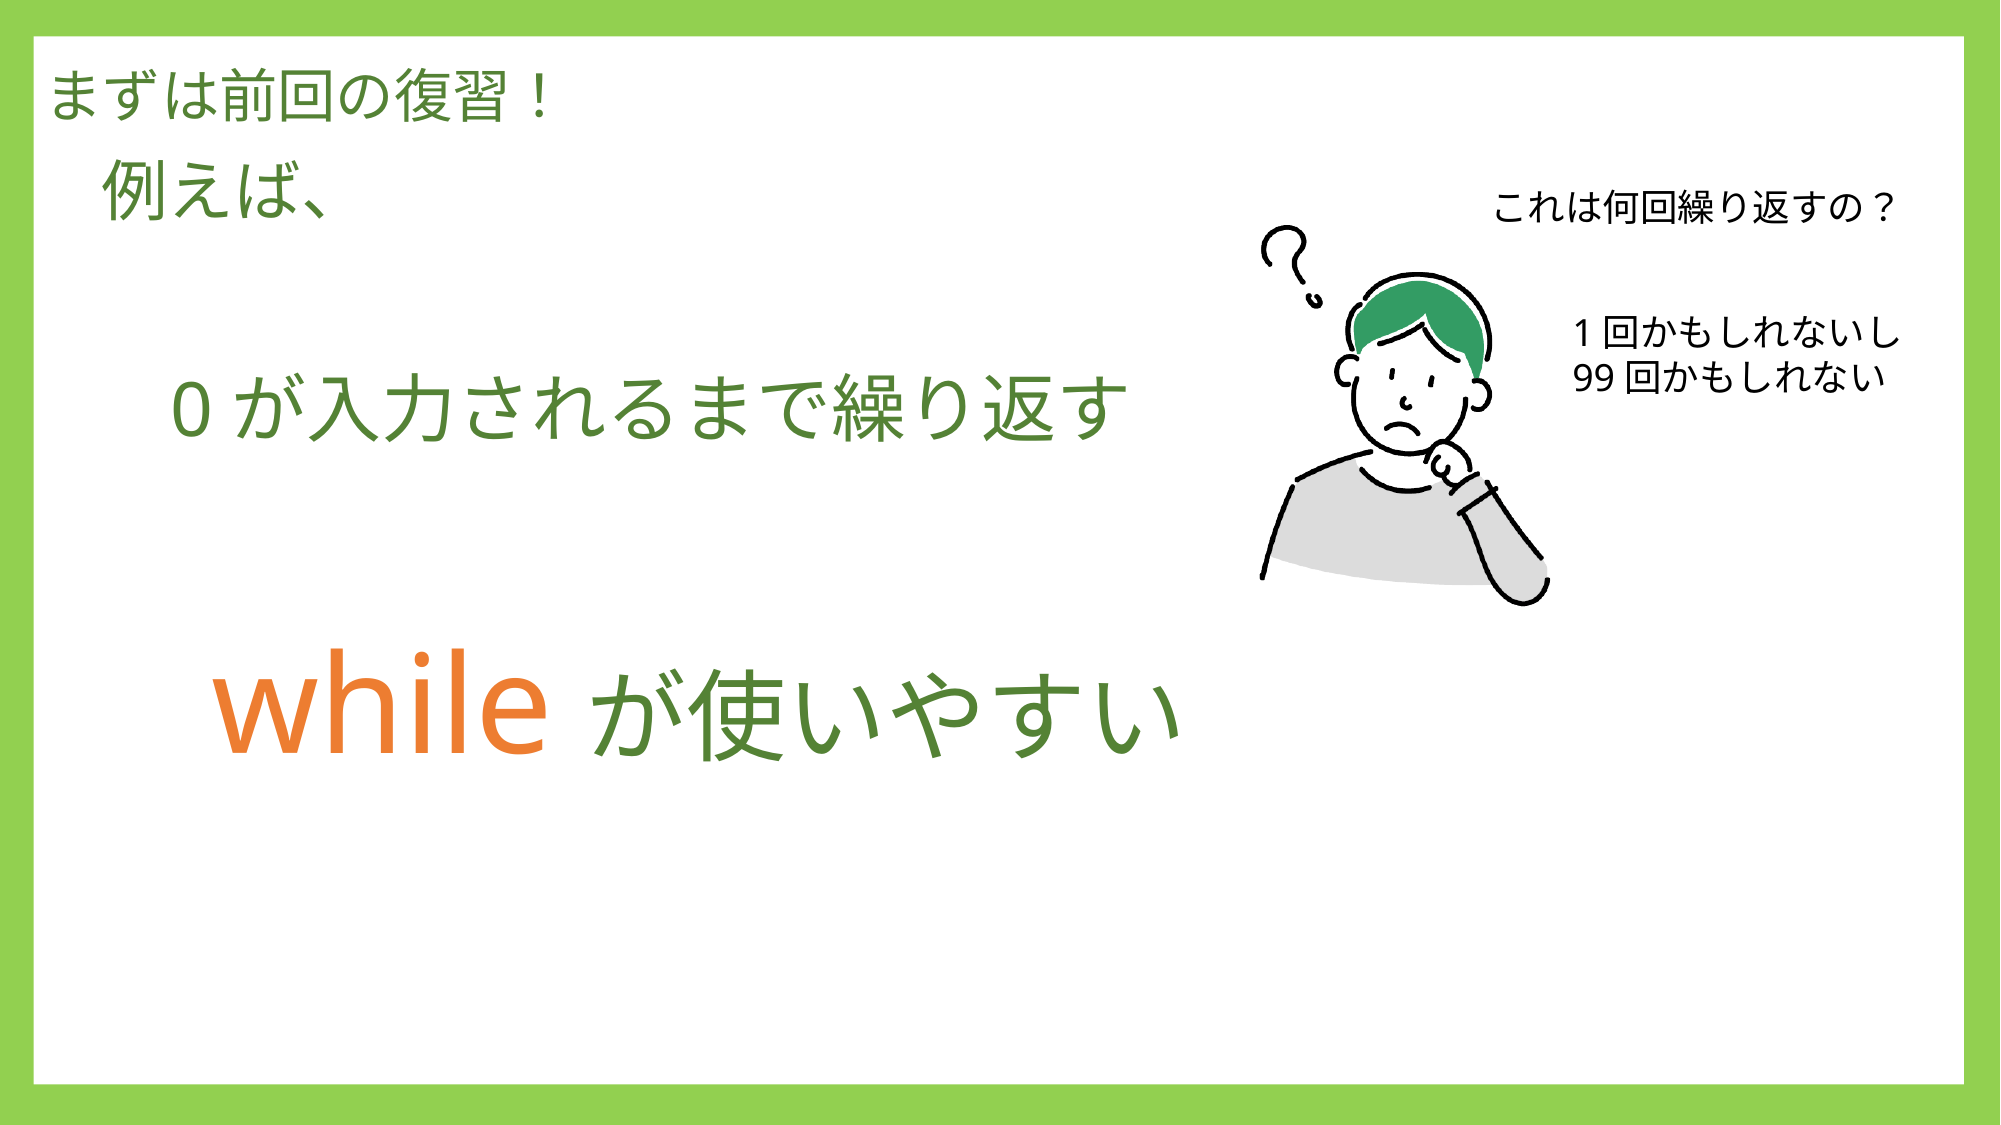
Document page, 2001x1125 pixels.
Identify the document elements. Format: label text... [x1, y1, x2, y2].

text_box これは何回繰り返すの？ [1697, 176, 1918, 237]
picture [1112, 115, 1697, 700]
text_box 1回かもしれないし 99回かもしれない [1697, 301, 1918, 407]
text_box 例えば、 [86, 141, 383, 236]
text_box 0が入力されるまで繰り返す [155, 354, 1112, 460]
text_box whileが使いやすい [197, 608, 1202, 789]
text_box まずは前回の復習！ [29, 52, 584, 137]
